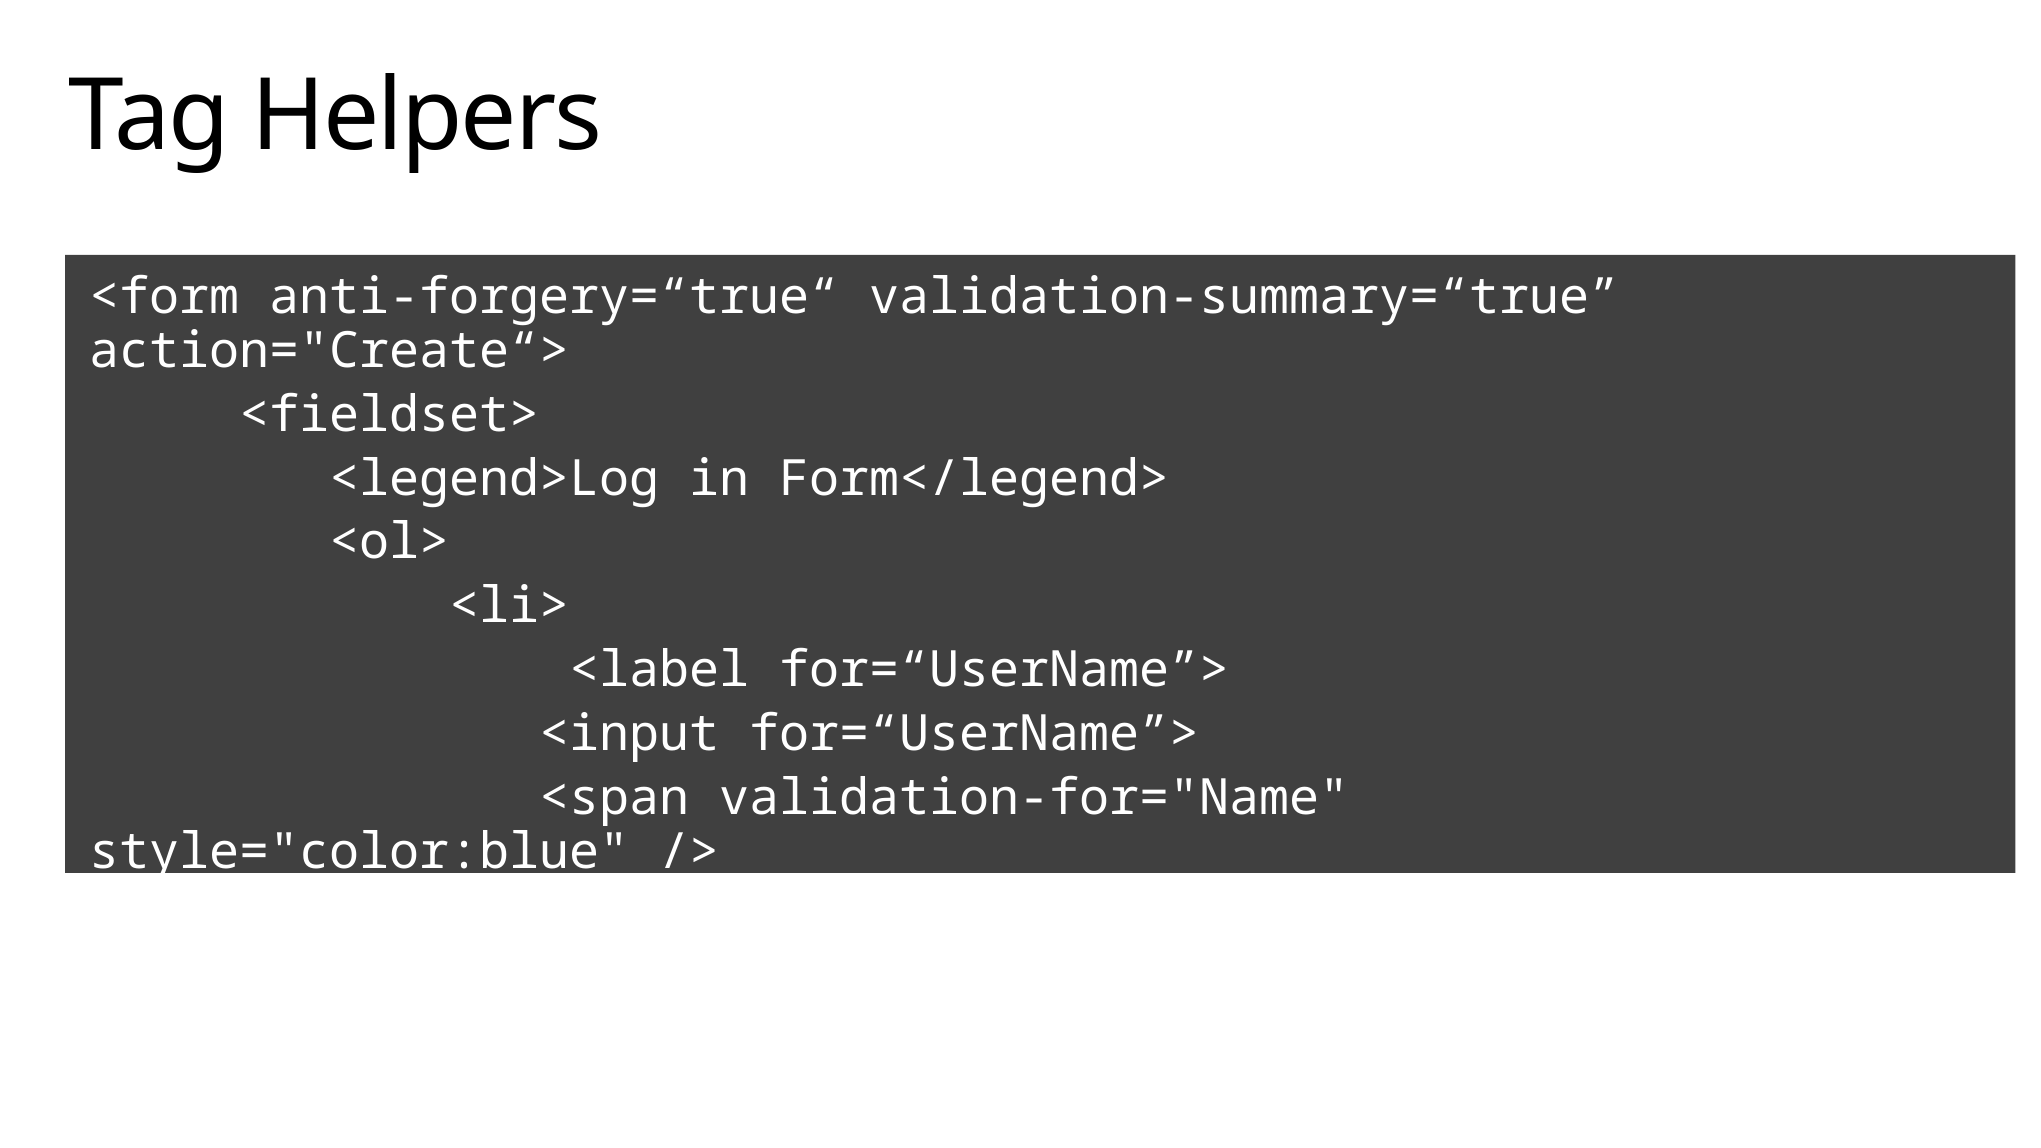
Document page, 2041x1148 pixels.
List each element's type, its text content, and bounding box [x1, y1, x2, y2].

title Tag Helpers [45, 48, 1996, 199]
list <form anti-forgery=“true“ validation-summary=“true” action="Create“> <fieldset> <legend>Log in Form</legend> <ol> <li> <label for=“UserName”> <input for=“UserName”> <span validation-for="Name" style="color:blue" /> </li> [65, 254, 2016, 873]
